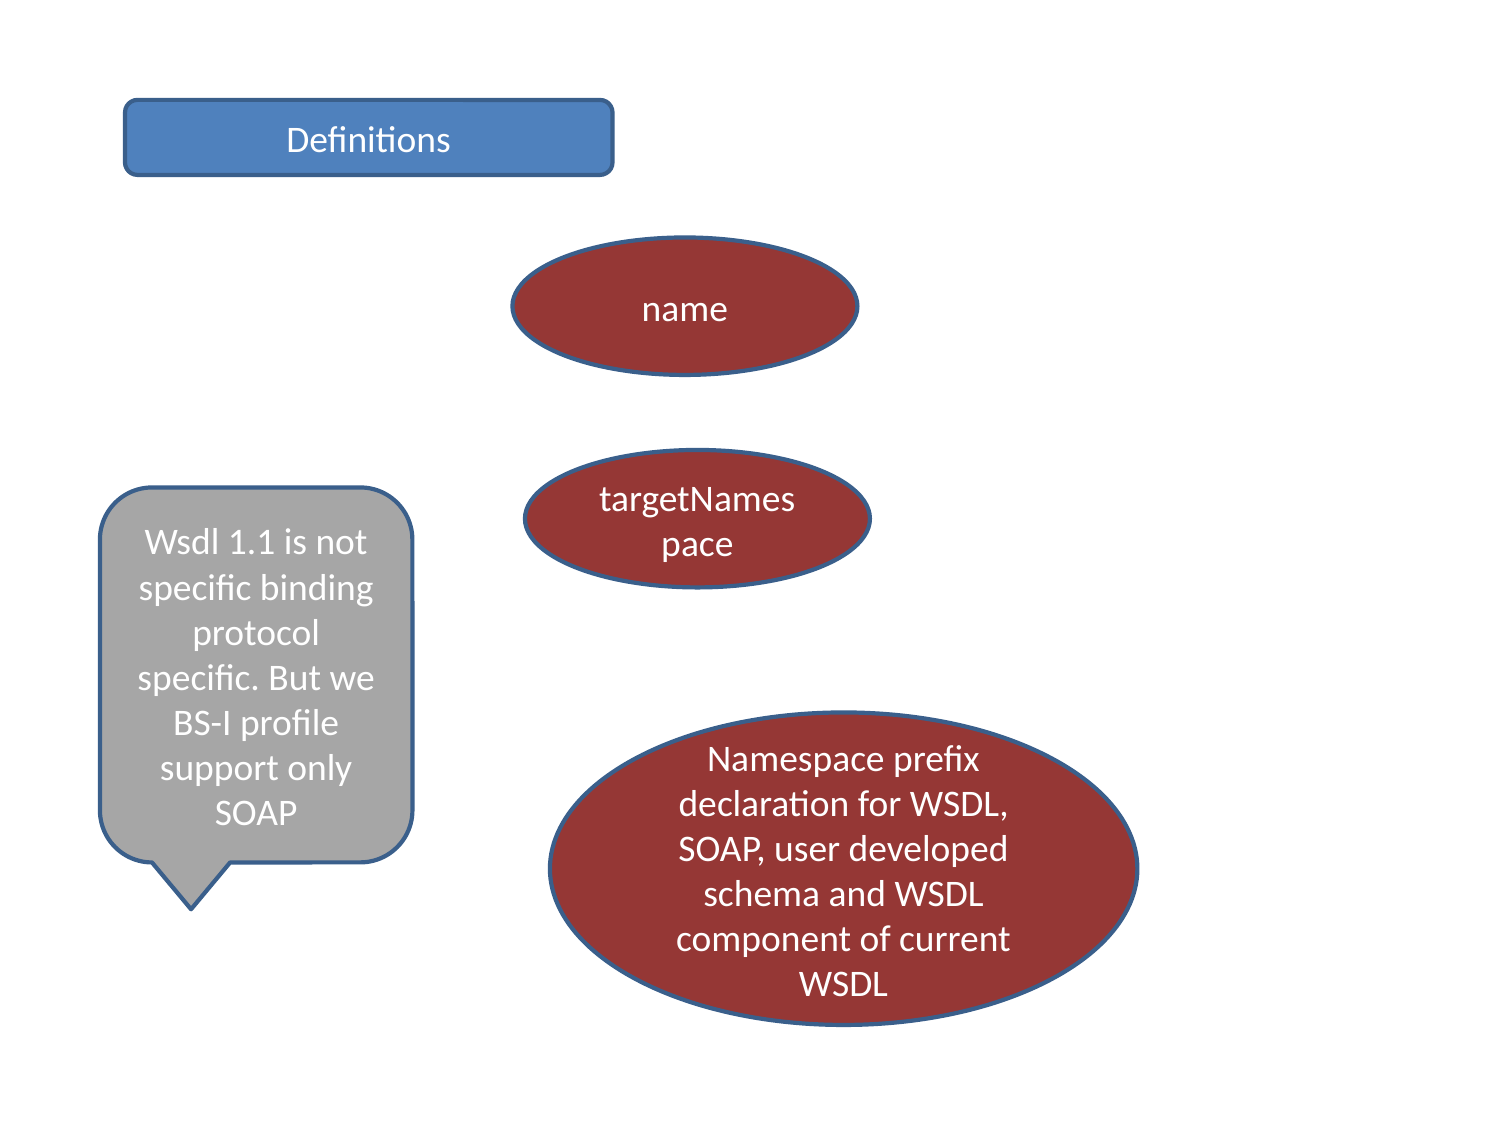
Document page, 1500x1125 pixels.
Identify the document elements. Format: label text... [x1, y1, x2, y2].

text_box Wsdl 1.1 is not specific binding protocol specific. But we BS-I profile support only SOAP [97, 485, 415, 912]
text_box targetNamespace [522, 447, 873, 590]
text_box Namespace prefix declaration for WSDL, SOAP, user developed schema and WSDL component of current WSDL [547, 710, 1140, 1028]
text_box Definitions [122, 97, 615, 178]
text_box name [510, 235, 860, 378]
